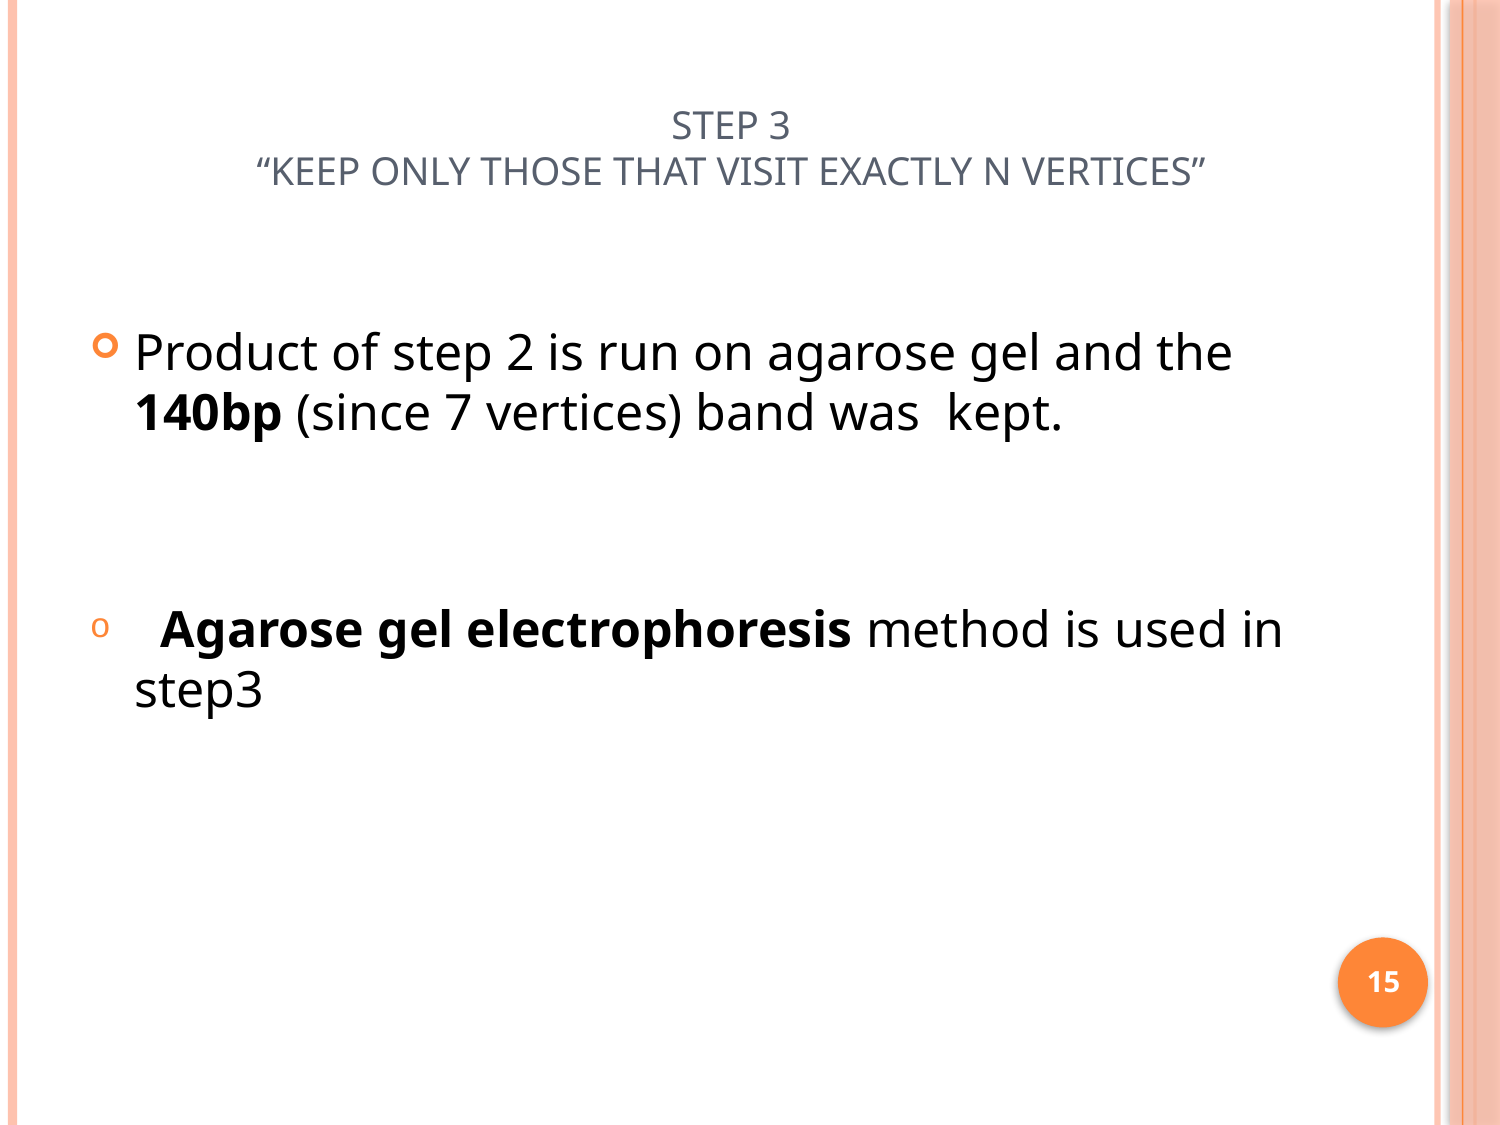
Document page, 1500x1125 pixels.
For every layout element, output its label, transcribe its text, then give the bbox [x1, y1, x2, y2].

slide_number 15 [1333, 940, 1434, 1027]
title Step 3 “keep only those that visit exactly n vertices” [75, 45, 1388, 250]
list Product of step 2 is run on agarose gel and the 140bp (since 7 vertices) band was kept. Agarose gel electrophoresis method is used in step3 [75, 312, 1300, 1113]
